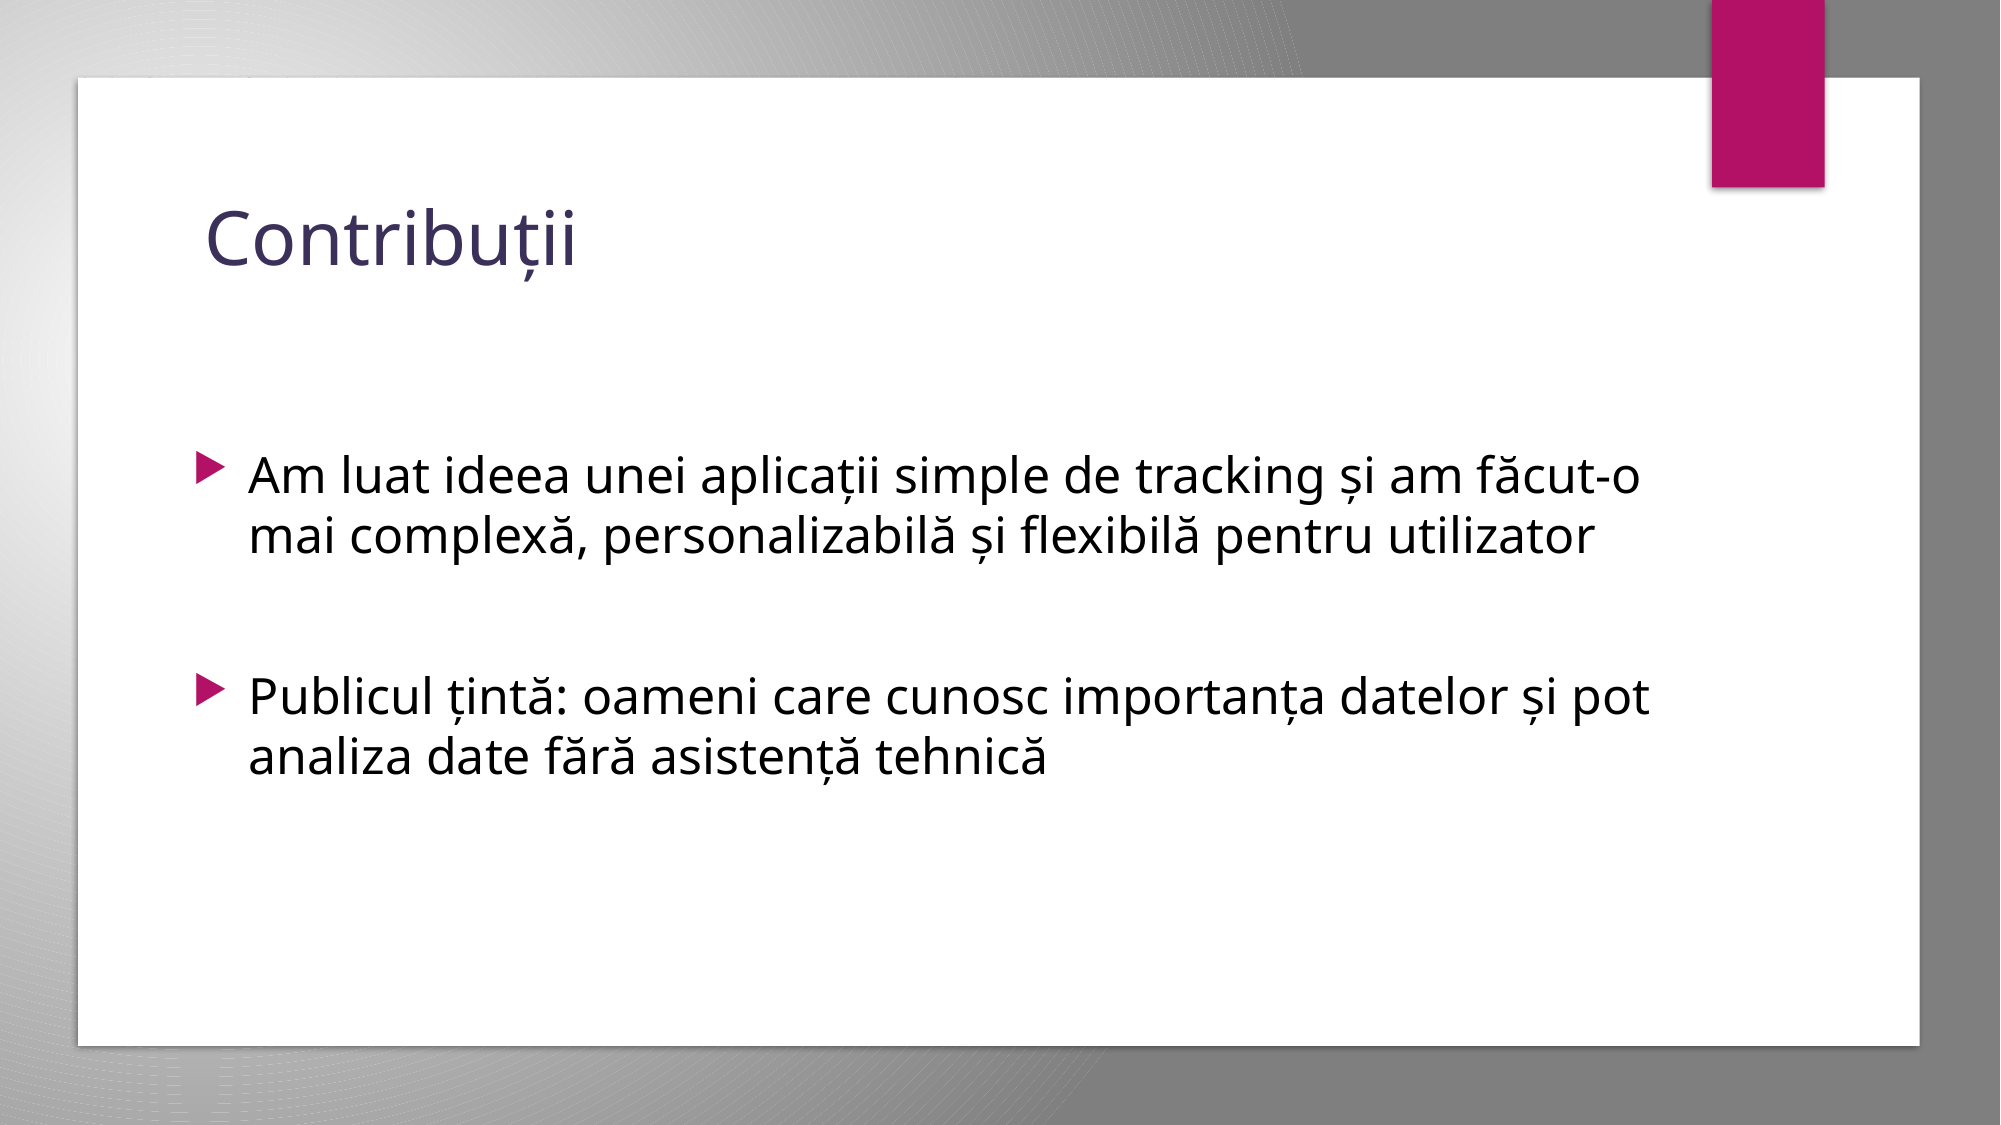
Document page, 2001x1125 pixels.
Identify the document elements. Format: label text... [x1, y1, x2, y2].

text_box [1711, 0, 1825, 188]
list Am luat ideea unei aplicații simple de tracking și am făcut-o mai complexă, personalizabilă și flexibilă pentru utilizator Publicul țintă: oameni care cunosc importanța datelor și pot analiza date fără asistență tehnică [177, 308, 1756, 920]
text_box [0, 0, 2000, 1125]
title Contribuții [189, 140, 1627, 288]
text_box [189, 440, 1838, 1025]
text_box [77, 77, 1920, 1047]
